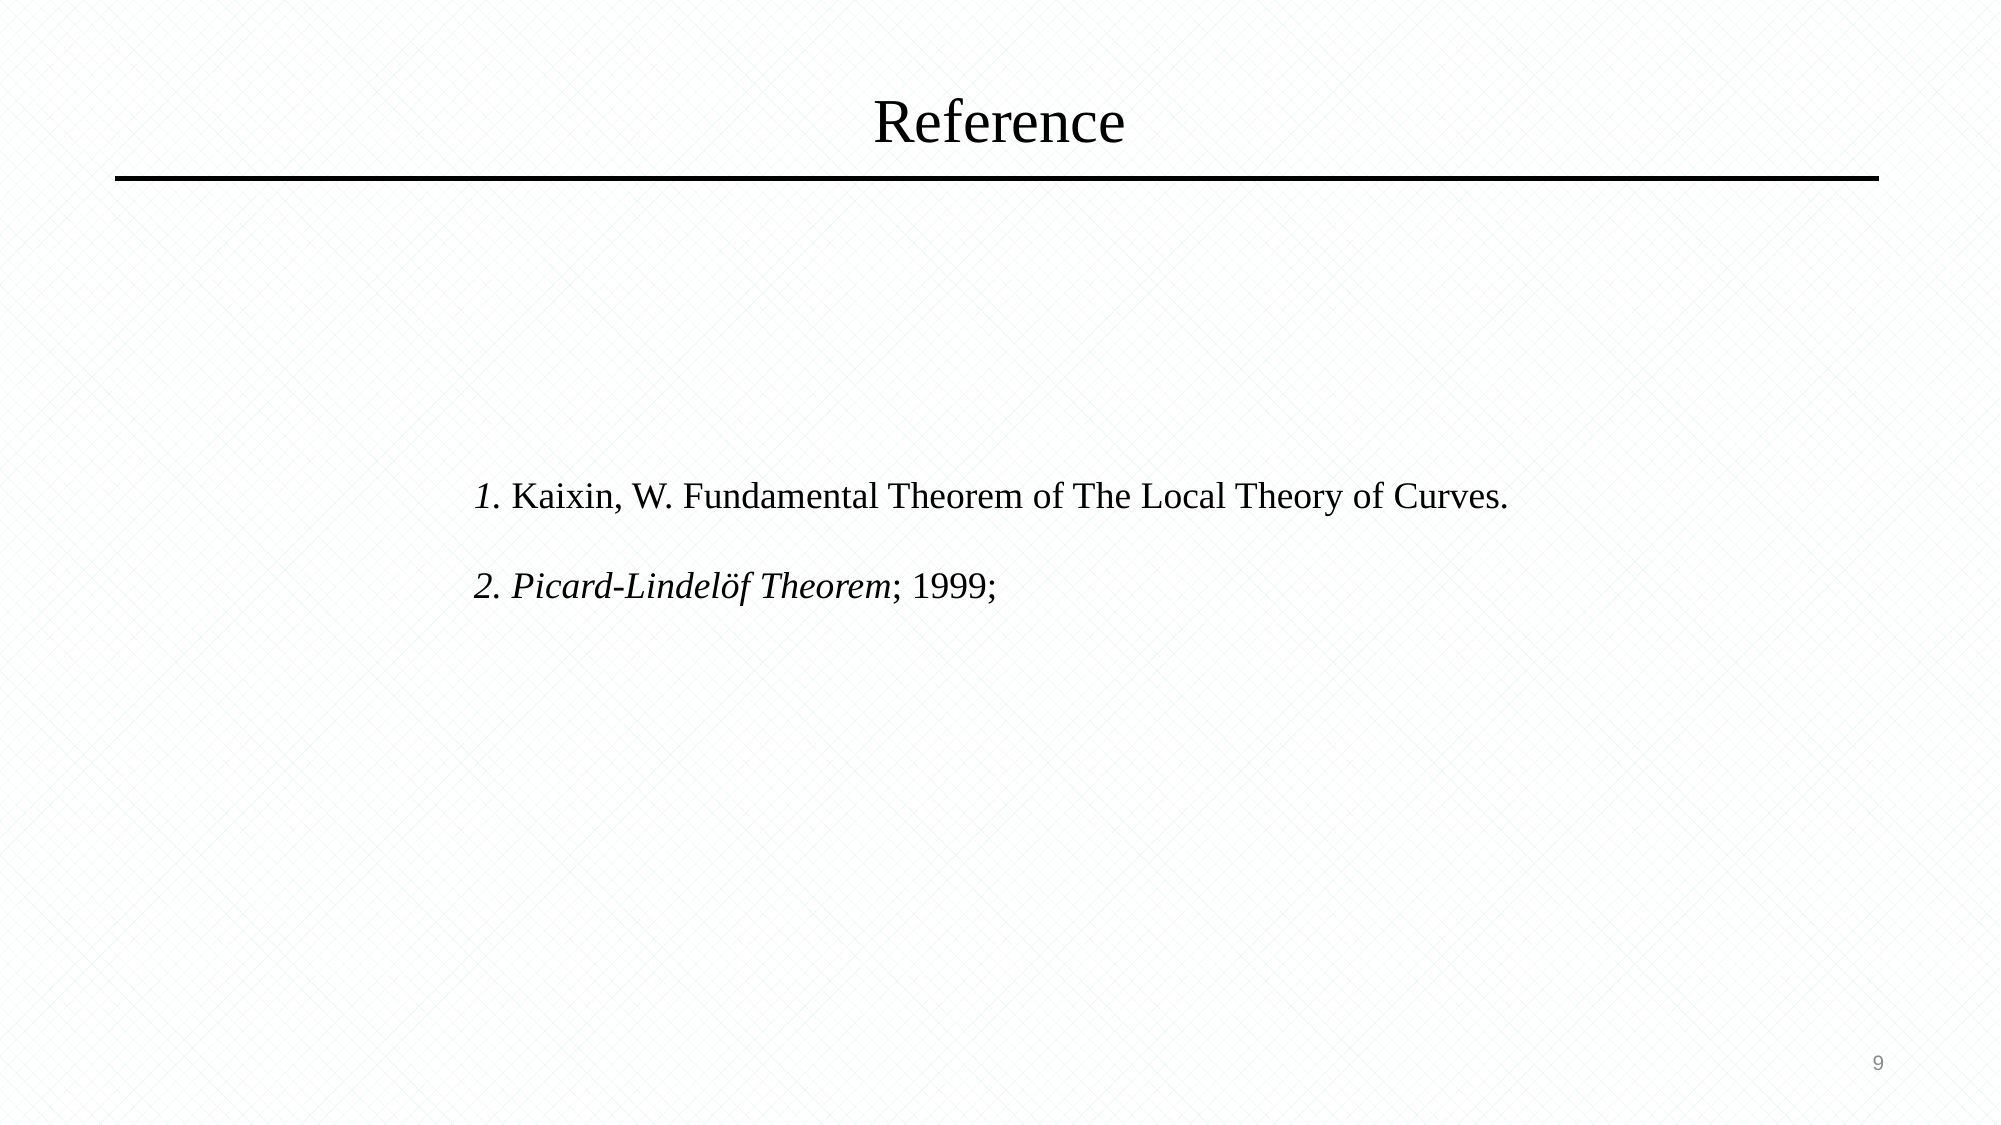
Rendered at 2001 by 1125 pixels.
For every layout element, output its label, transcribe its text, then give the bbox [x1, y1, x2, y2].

slide_number 9 [1456, 1035, 1900, 1088]
text_box 1. Kaixin, W. Fundamental Theorem of The Local Theory of Curves. 2. Picard-Lindelöf Theorem; 1999; ‌ [459, 463, 1541, 659]
text_box Reference [457, 72, 1543, 162]
